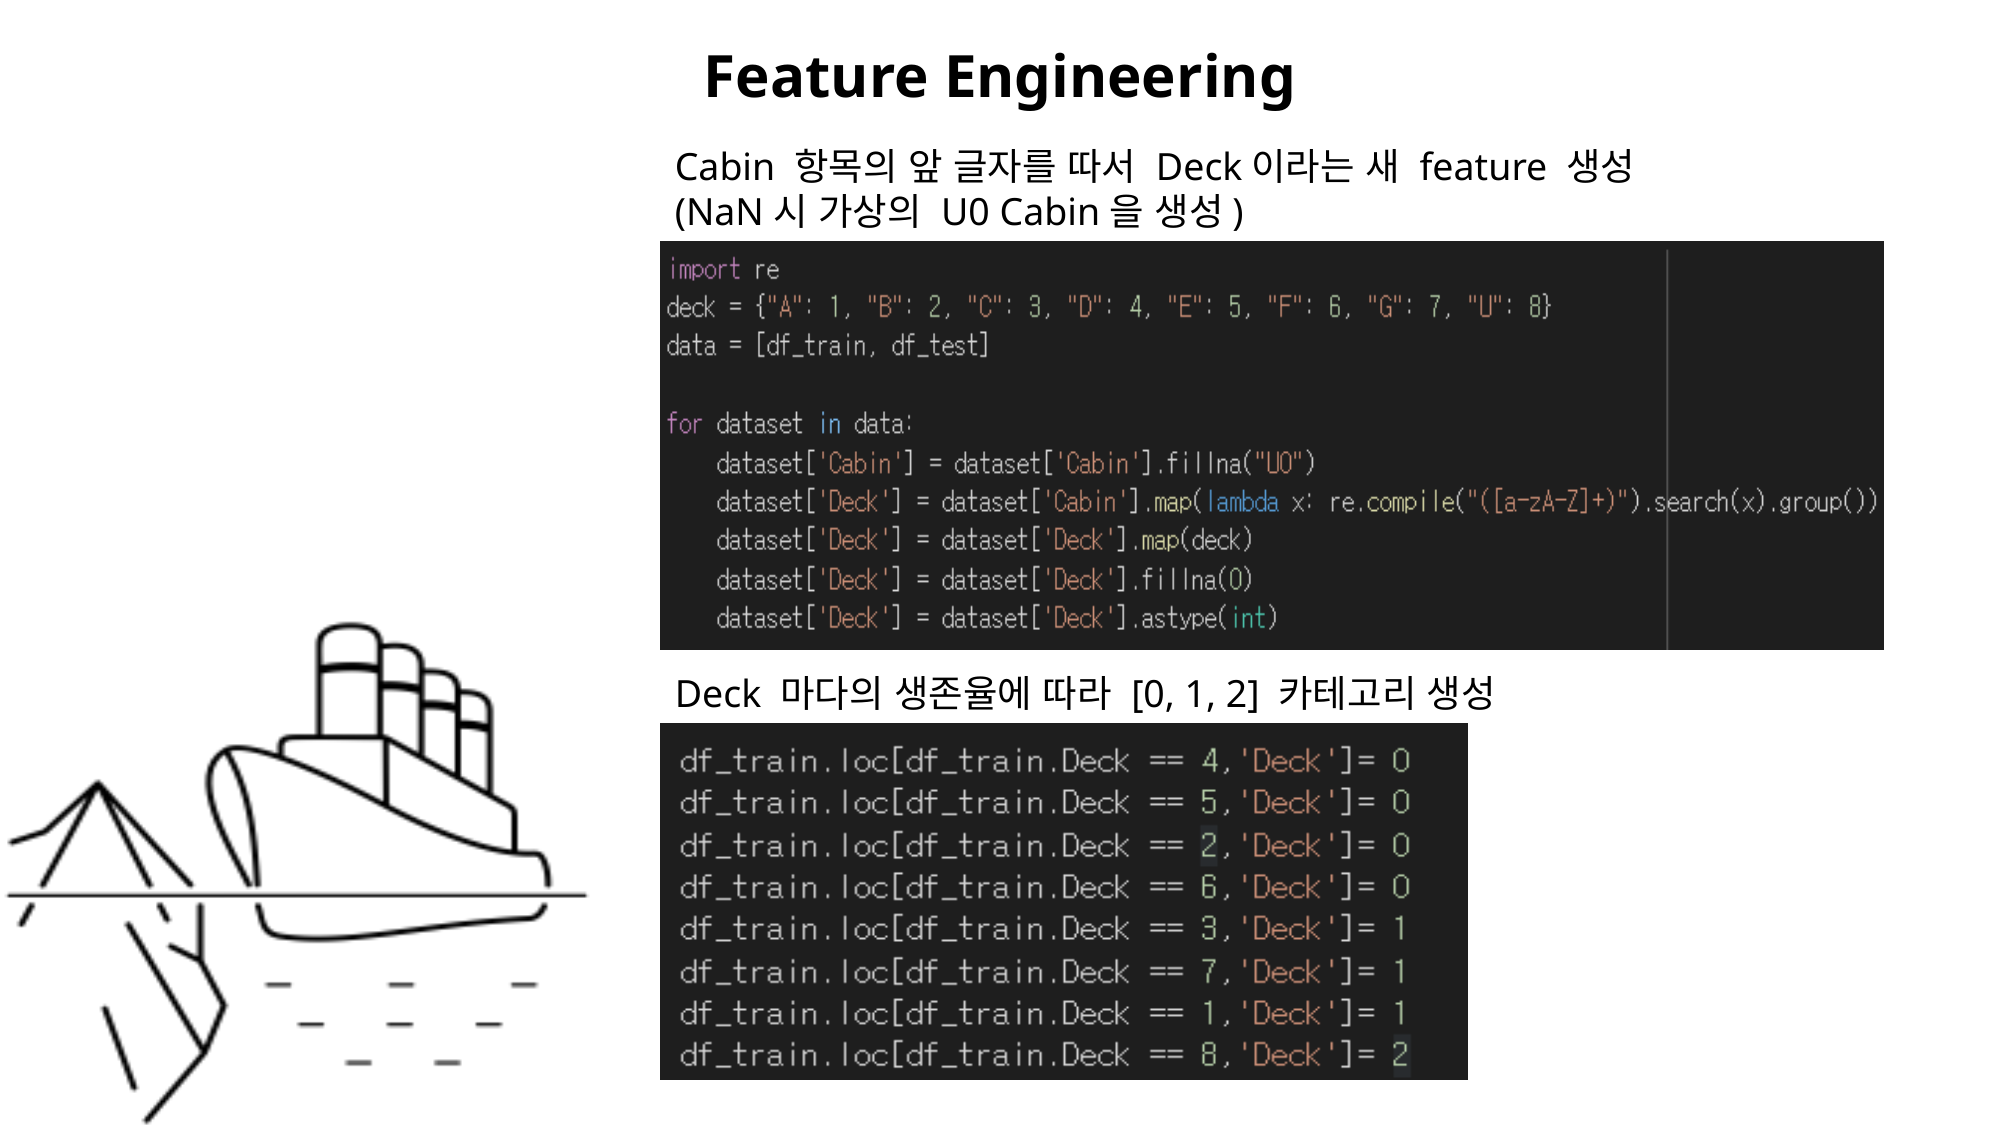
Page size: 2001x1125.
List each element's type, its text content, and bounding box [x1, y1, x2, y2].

picture [660, 723, 1468, 1080]
text_box Feature Engineering [460, 31, 1539, 117]
picture [0, 607, 596, 1125]
picture [660, 241, 1884, 650]
text_box Cabin 항목의 앞 글자를 따서 Deck이라는 새 feature 생성 (NaN시 가상의 U0 Cabin을 생성) [660, 135, 1691, 241]
text_box Deck 마다의 생존율에 따라 [0, 1, 2] 카테고리 생성 [660, 662, 1691, 723]
